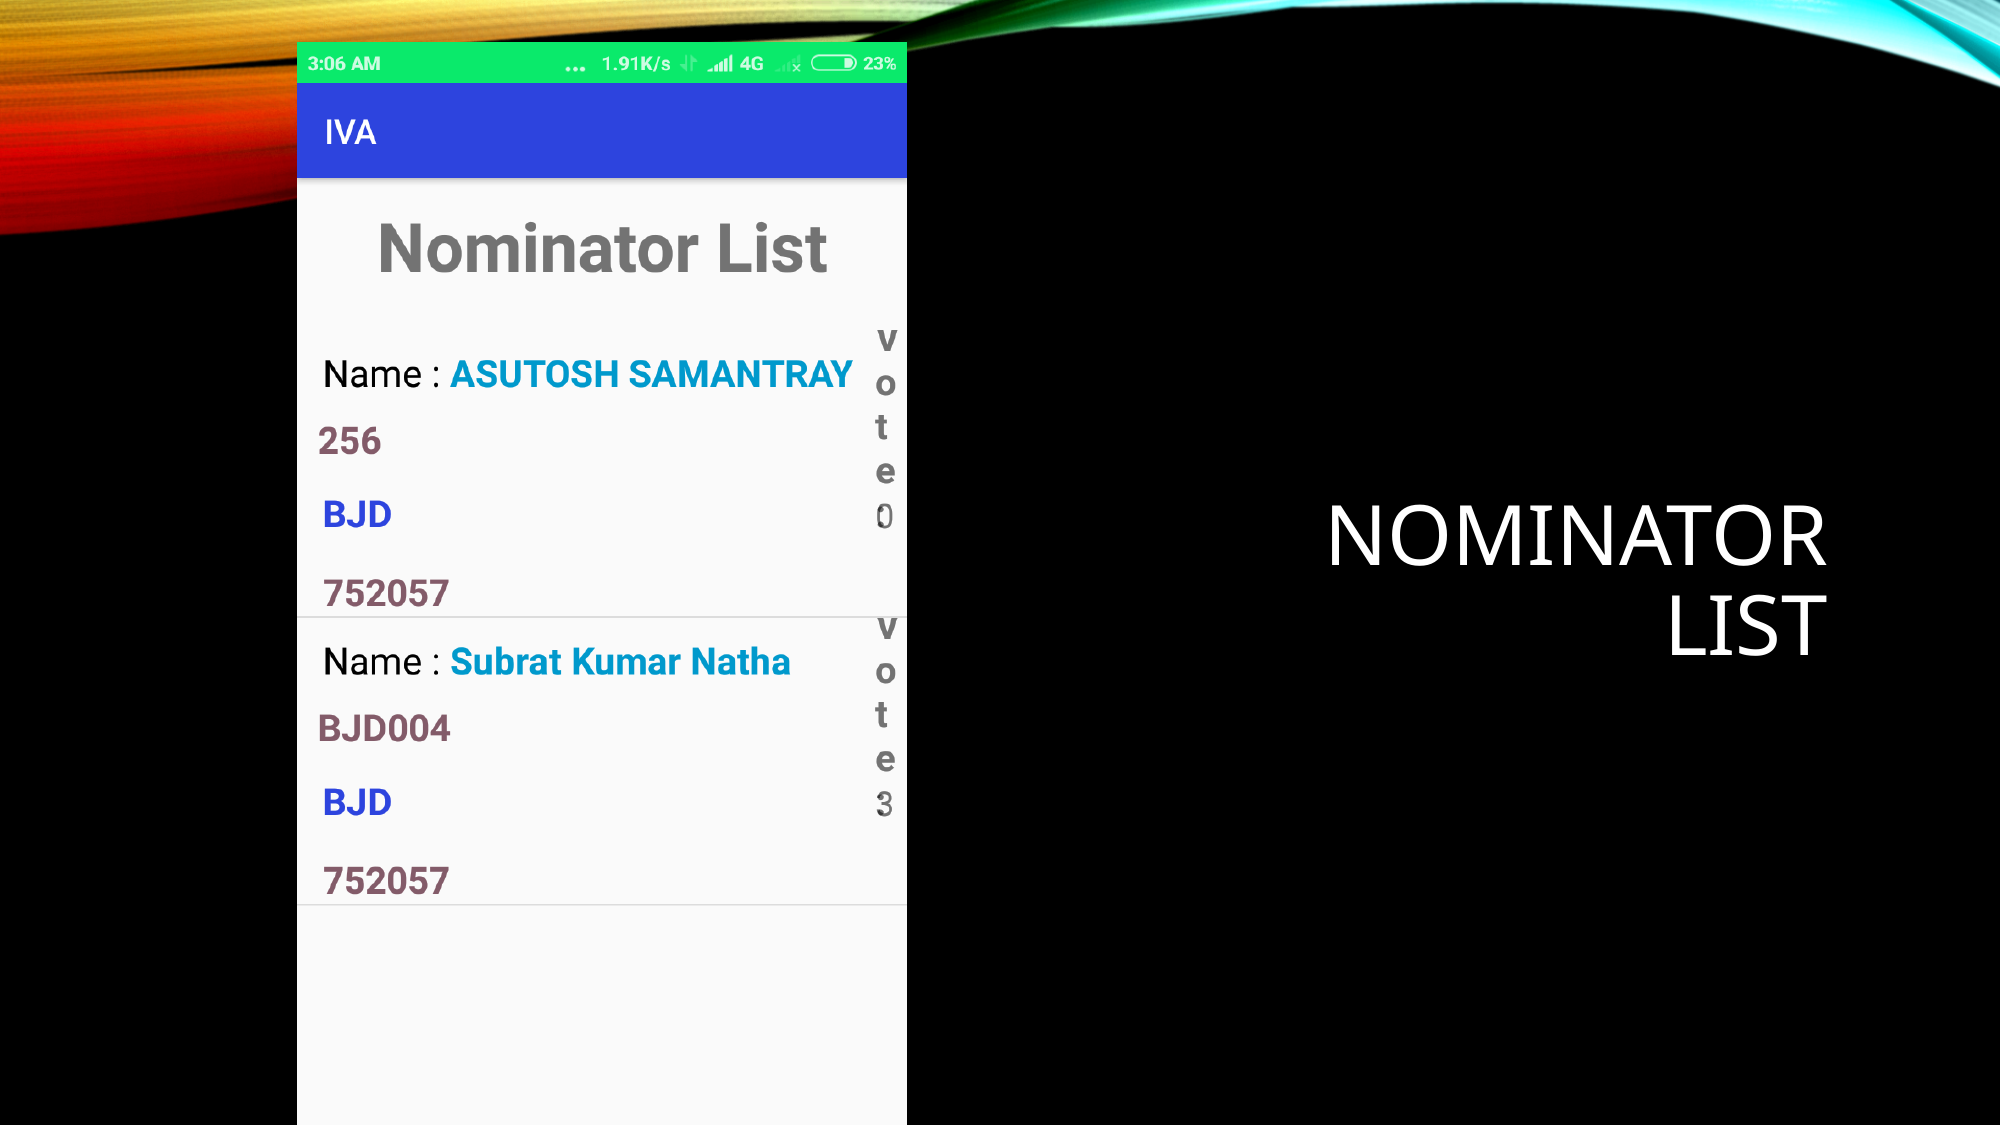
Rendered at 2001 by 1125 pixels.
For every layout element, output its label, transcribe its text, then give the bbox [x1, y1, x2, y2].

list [297, 42, 907, 1125]
title Nominator list [1126, 477, 1844, 690]
picture [0, 0, 2000, 237]
